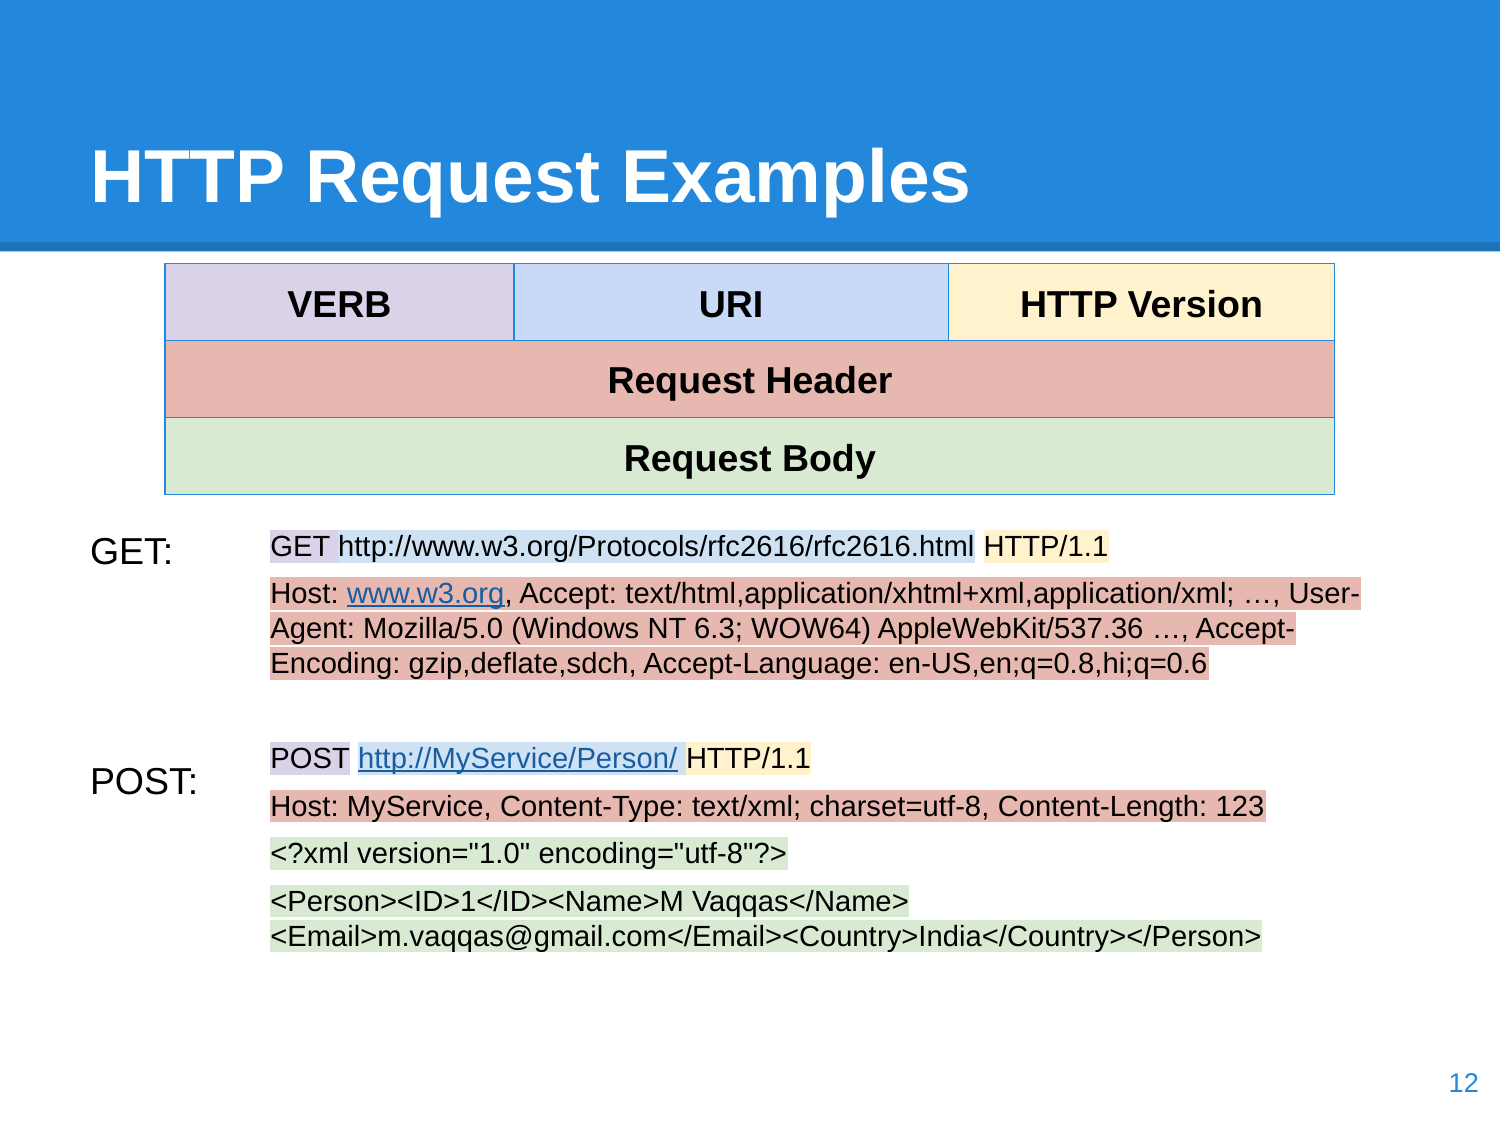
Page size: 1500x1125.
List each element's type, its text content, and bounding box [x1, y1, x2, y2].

text_box URI [513, 263, 948, 341]
text_box Request Header [165, 341, 1335, 417]
title HTTP Request Examples [75, 45, 1425, 233]
text_box Request Body [165, 417, 1335, 495]
text_box HTTP Version [948, 263, 1335, 341]
list GET: POST: [75, 512, 255, 1078]
text_box VERB [165, 263, 513, 341]
list GET http://www.w3.org/Protocols/rfc2616/rfc2616.html HTTP/1.1 Host: www.w3.org, Accept: text/html,application/xhtml+xml,application/xml; …, User-Agent: Mozilla/5.0 (Windows NT 6.3; WOW64) AppleWebKit/537.36 …, Accept-Encoding: gzip,deflate,sdch, Accept-Language: en-US,en;q=0.8,hi;q=0.6 POST http://MyService/Person/ HTTP/1.1 Host: MyService, Content-Type: text/xml; charset=utf-8, Content-Length: 123 <?xml version="1.0" encoding="utf-8"?> <Person><ID>1</ID><Name>M Vaqqas</Name> <Email>m.vaqqas@gmail.com</Email><Country>India</Country></Person> [255, 512, 1425, 1078]
slide_number ‹#› [1403, 1038, 1494, 1125]
